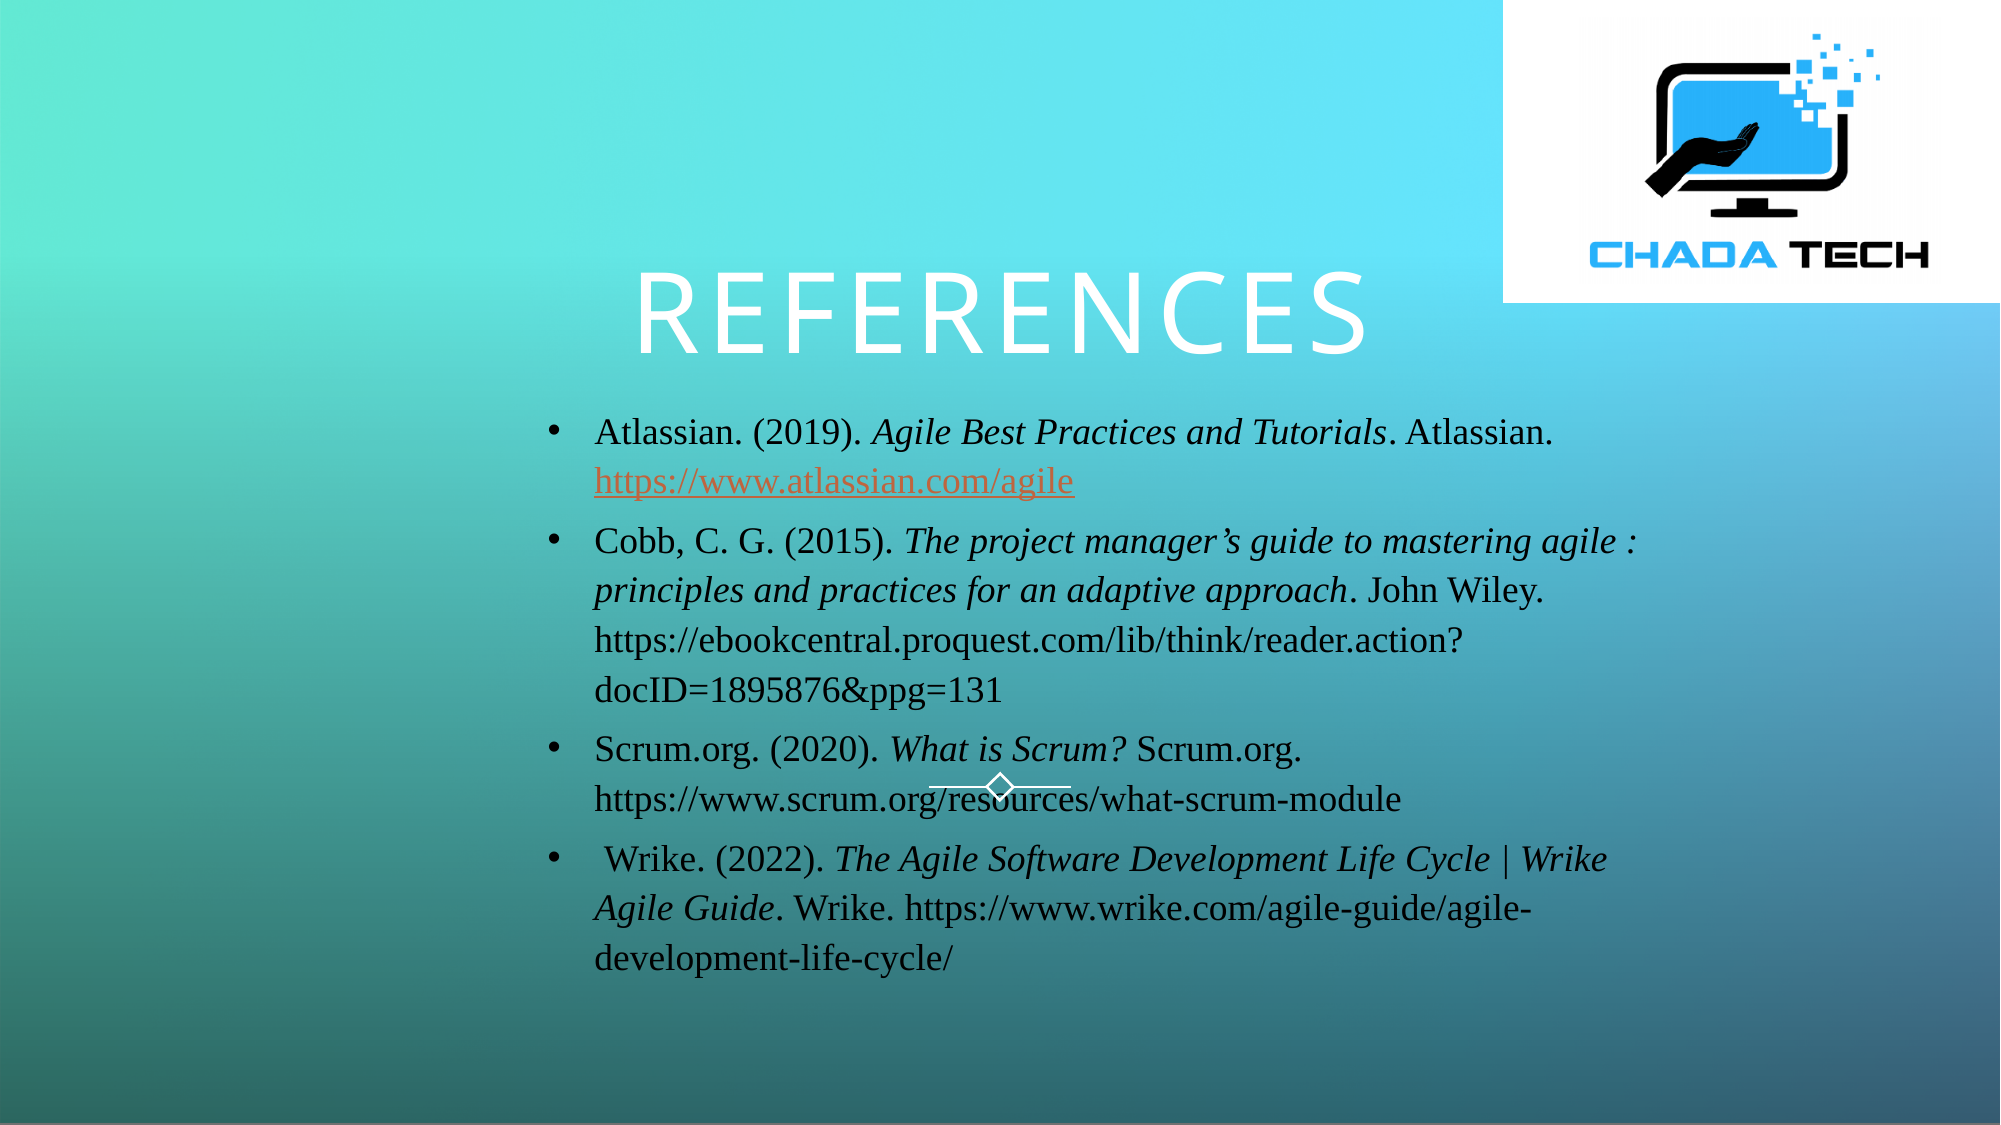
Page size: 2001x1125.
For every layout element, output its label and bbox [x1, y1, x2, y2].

text_box [928, 777, 1072, 797]
picture [0, 0, 2000, 1124]
